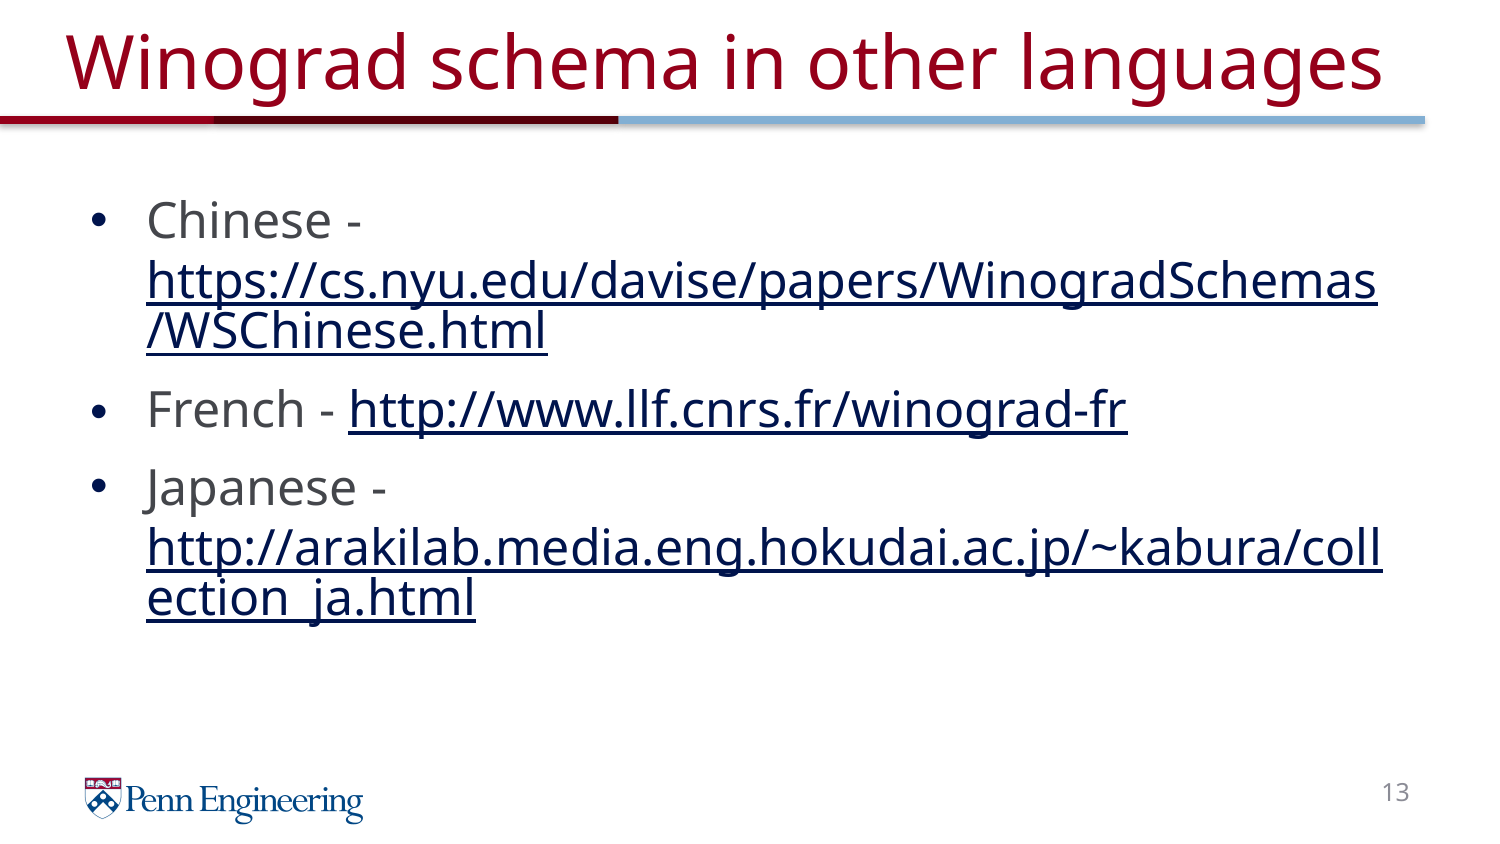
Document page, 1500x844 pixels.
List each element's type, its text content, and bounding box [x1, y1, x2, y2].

title Winograd schema in other languages [50, 2, 1401, 117]
slide_number 13 [1074, 770, 1425, 816]
list Chinese - https://cs.nyu.edu/davise/papers/WinogradSchemas/WSChinese.html French - http://www.llf.cnrs.fr/winograd-fr Japanese - http://arakilab.media.eng.hokudai.ac.jp/~kabura/collection_ja.html [75, 181, 1401, 754]
picture [75, 770, 372, 828]
